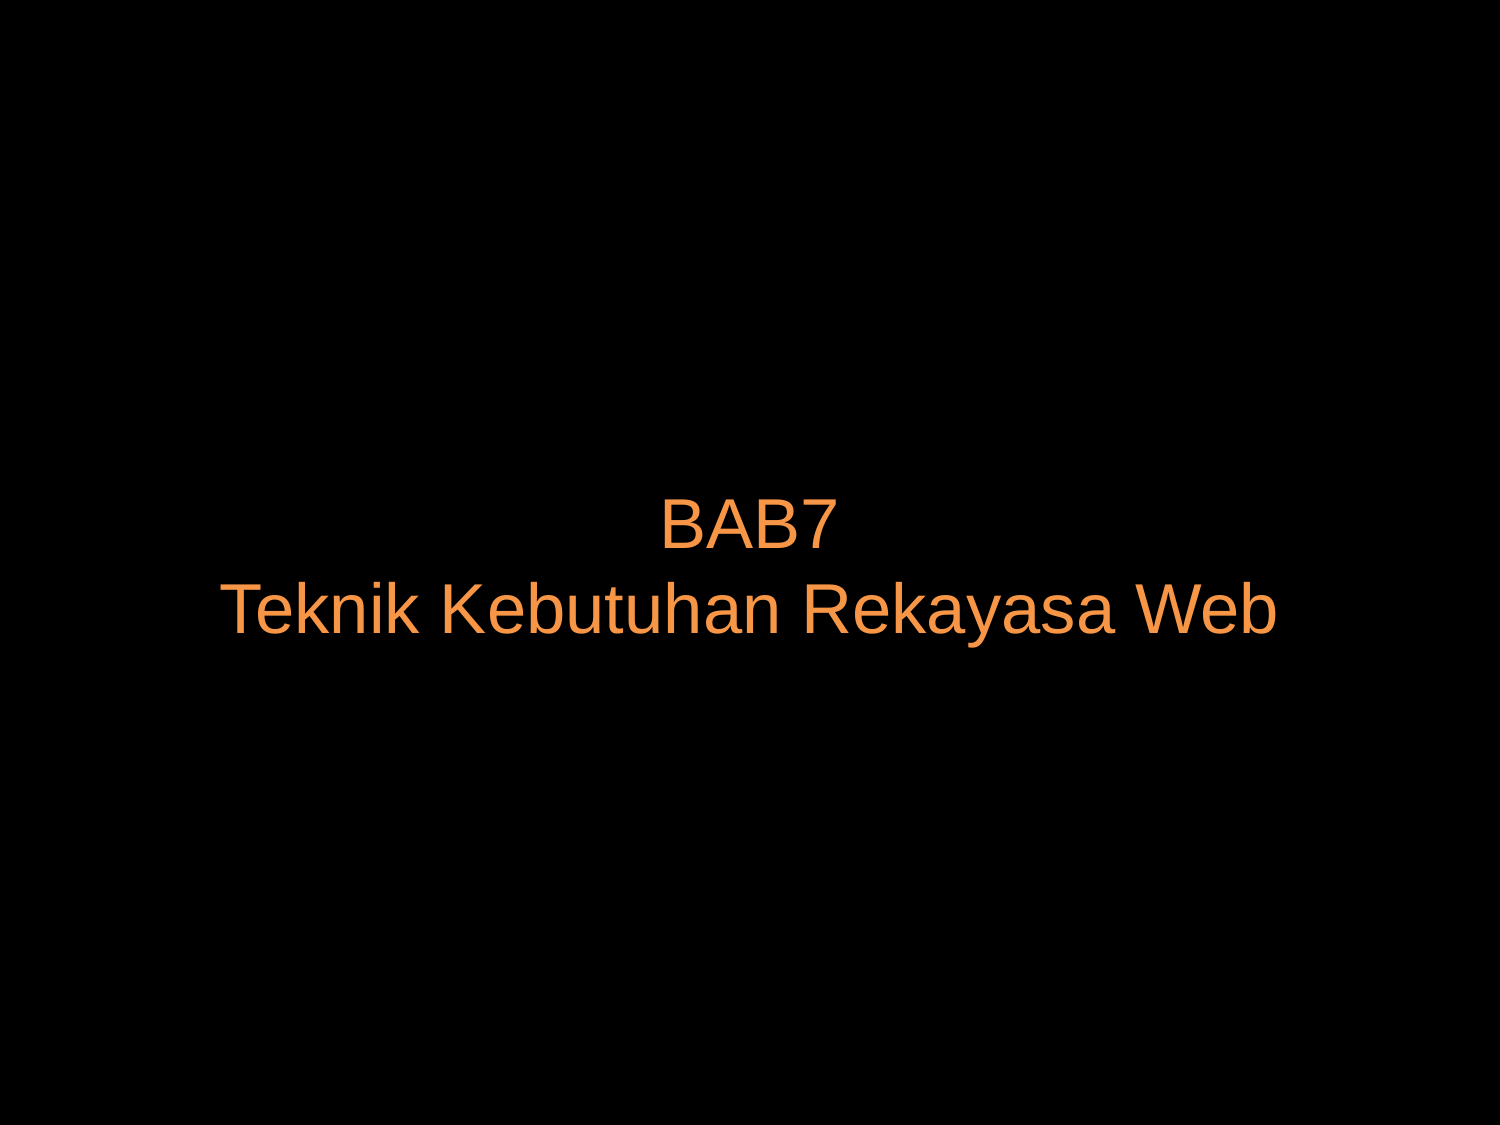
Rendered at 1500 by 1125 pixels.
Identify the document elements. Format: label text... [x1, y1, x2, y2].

title BAB7 Teknik Kebutuhan Rekayasa Web [75, 468, 1425, 657]
